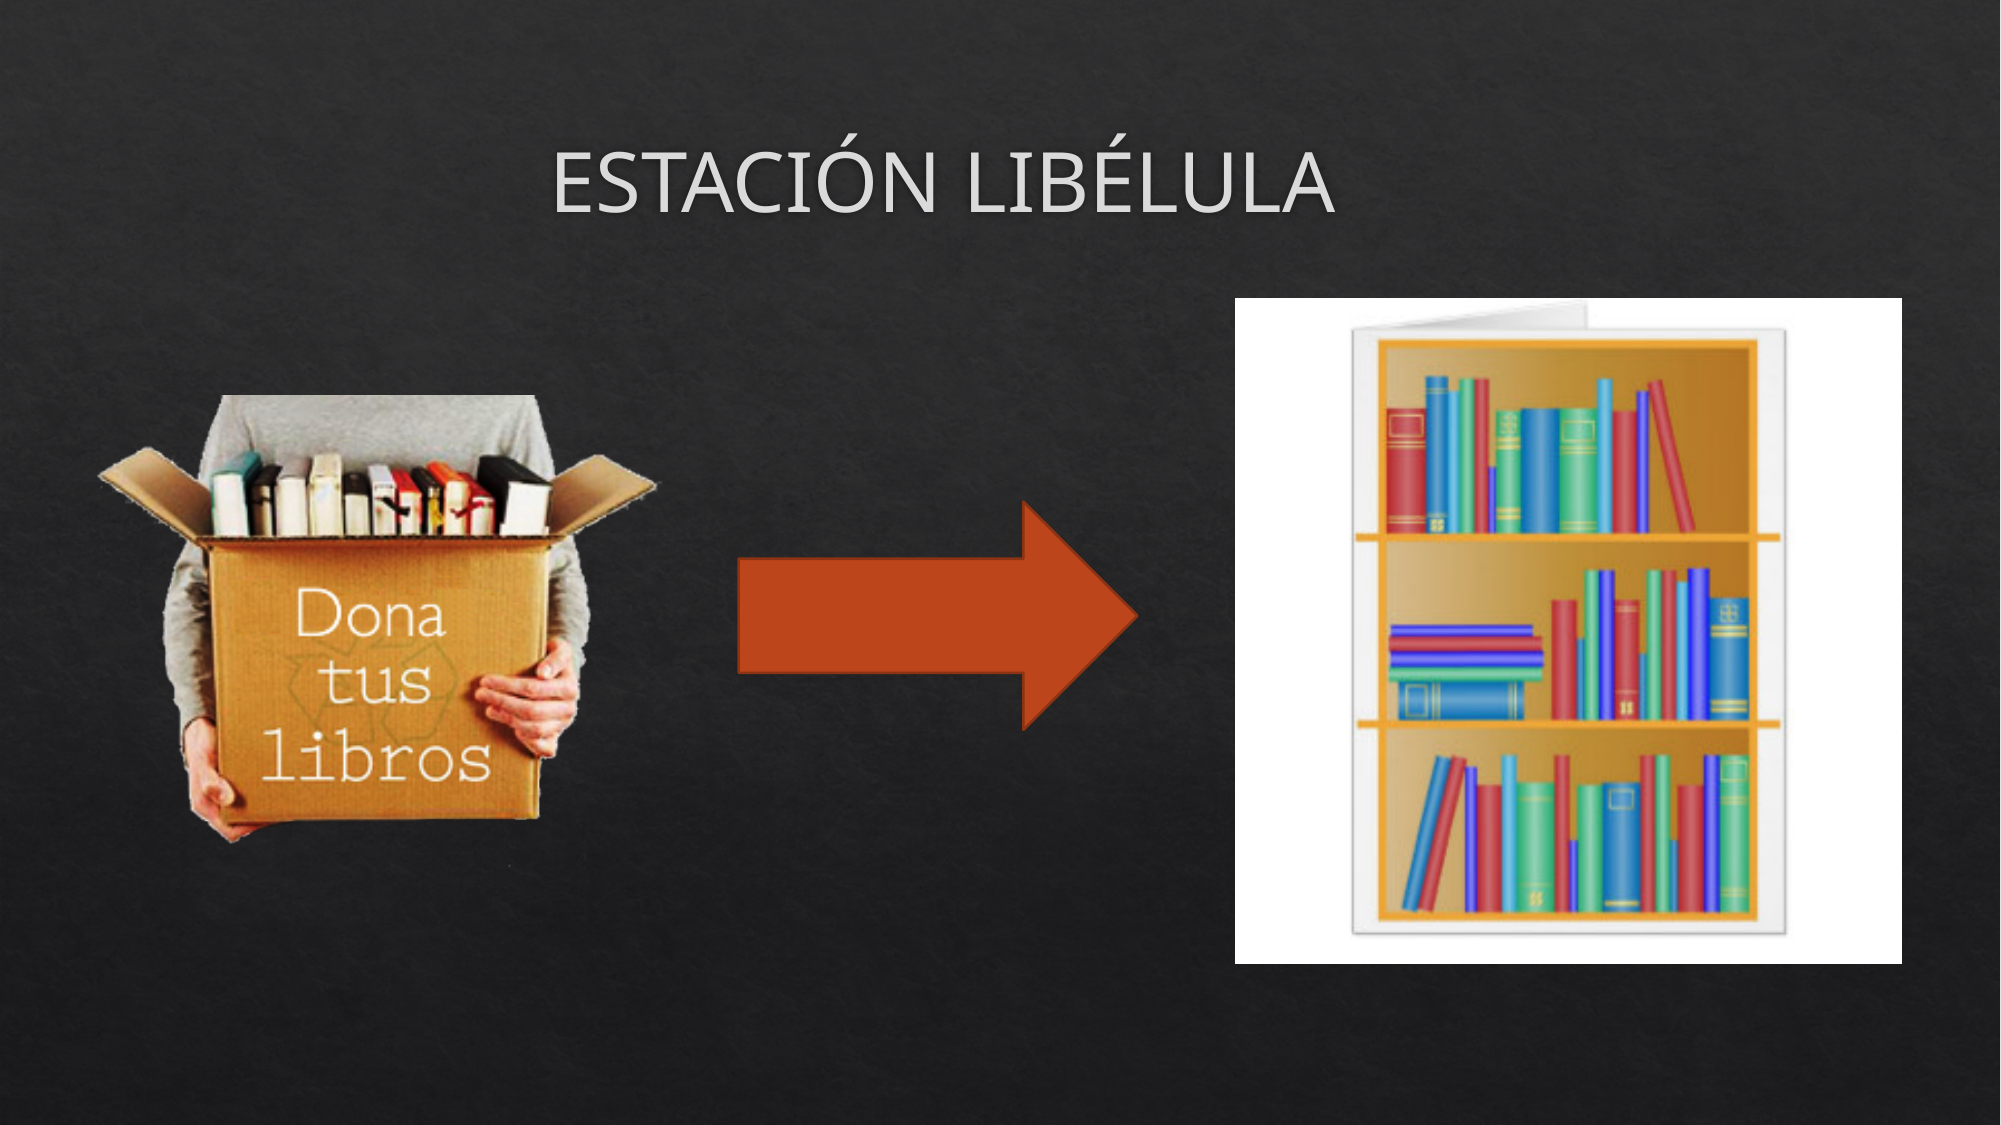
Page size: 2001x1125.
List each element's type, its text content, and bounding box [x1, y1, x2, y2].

picture [1235, 298, 1902, 965]
text_box [746, 500, 1139, 732]
title ESTACIÓN LIBÉLULA [149, 99, 1849, 260]
picture [65, 395, 739, 867]
